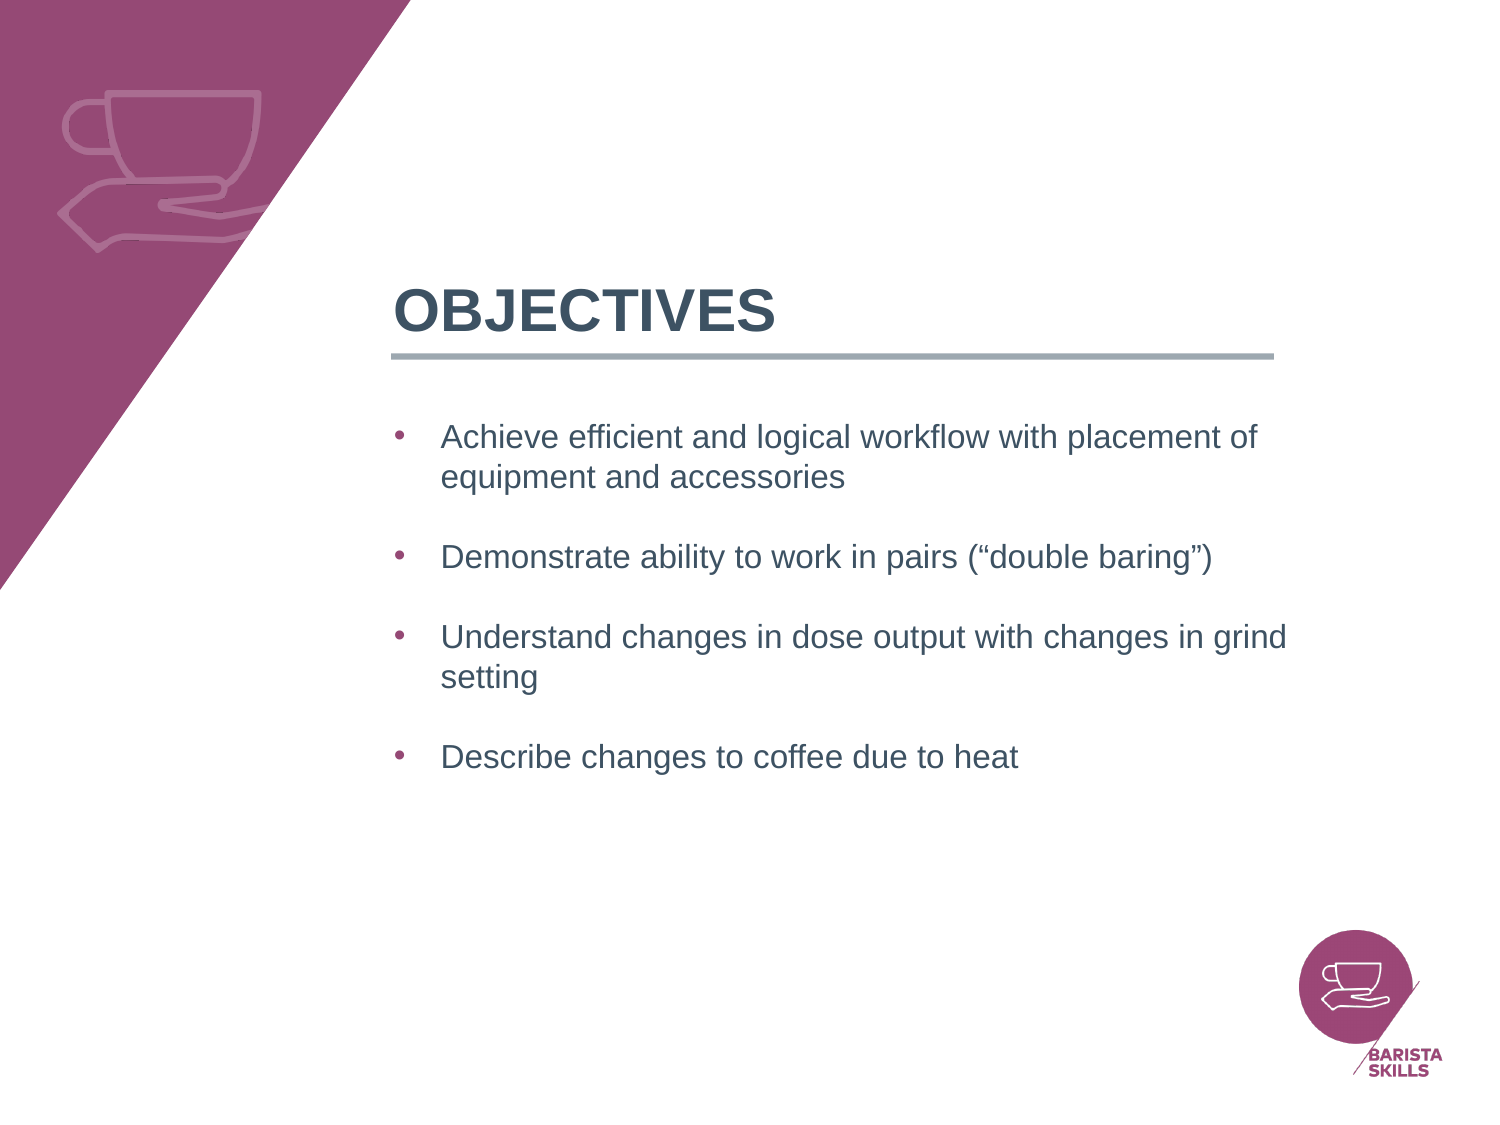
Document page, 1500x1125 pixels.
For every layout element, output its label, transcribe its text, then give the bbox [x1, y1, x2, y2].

picture [42, 73, 304, 269]
text_box [0, 0, 411, 591]
text_box OBJECTIVES Achieve efficient and logical workflow with placement of equipment and accessories Demonstrate ability to work in pairs (“double baring”) Understand changes in dose output with changes in grind setting Describe changes to coffee due to heat [378, 263, 1309, 869]
picture [1291, 928, 1449, 1084]
